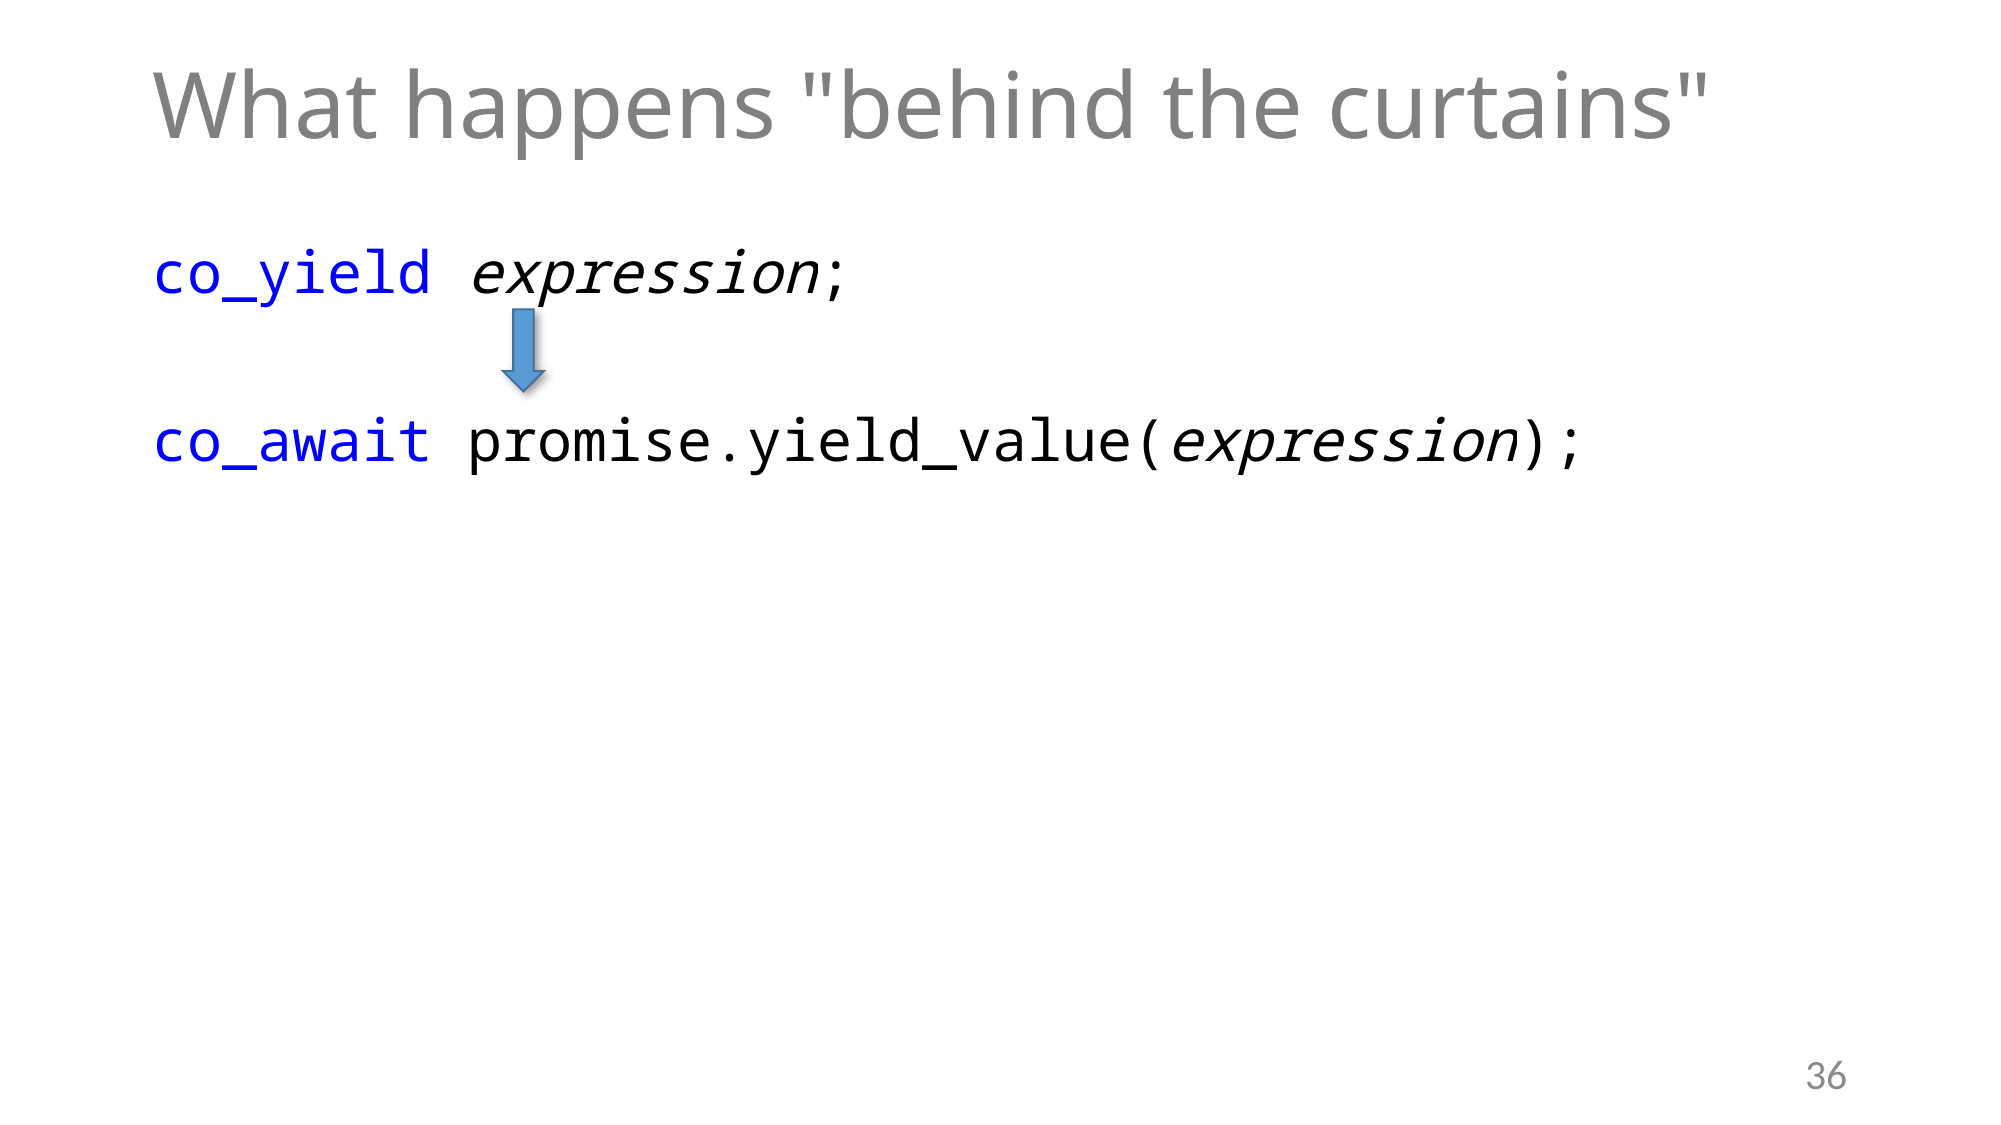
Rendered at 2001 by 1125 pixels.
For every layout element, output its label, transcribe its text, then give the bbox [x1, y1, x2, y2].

text_box [500, 308, 547, 393]
title What happens "behind the curtains" [137, 0, 1863, 218]
slide_number 36 [1412, 1042, 1863, 1103]
list co_yield expression; co_await promise.yield_value(expression); [137, 236, 1969, 1122]
